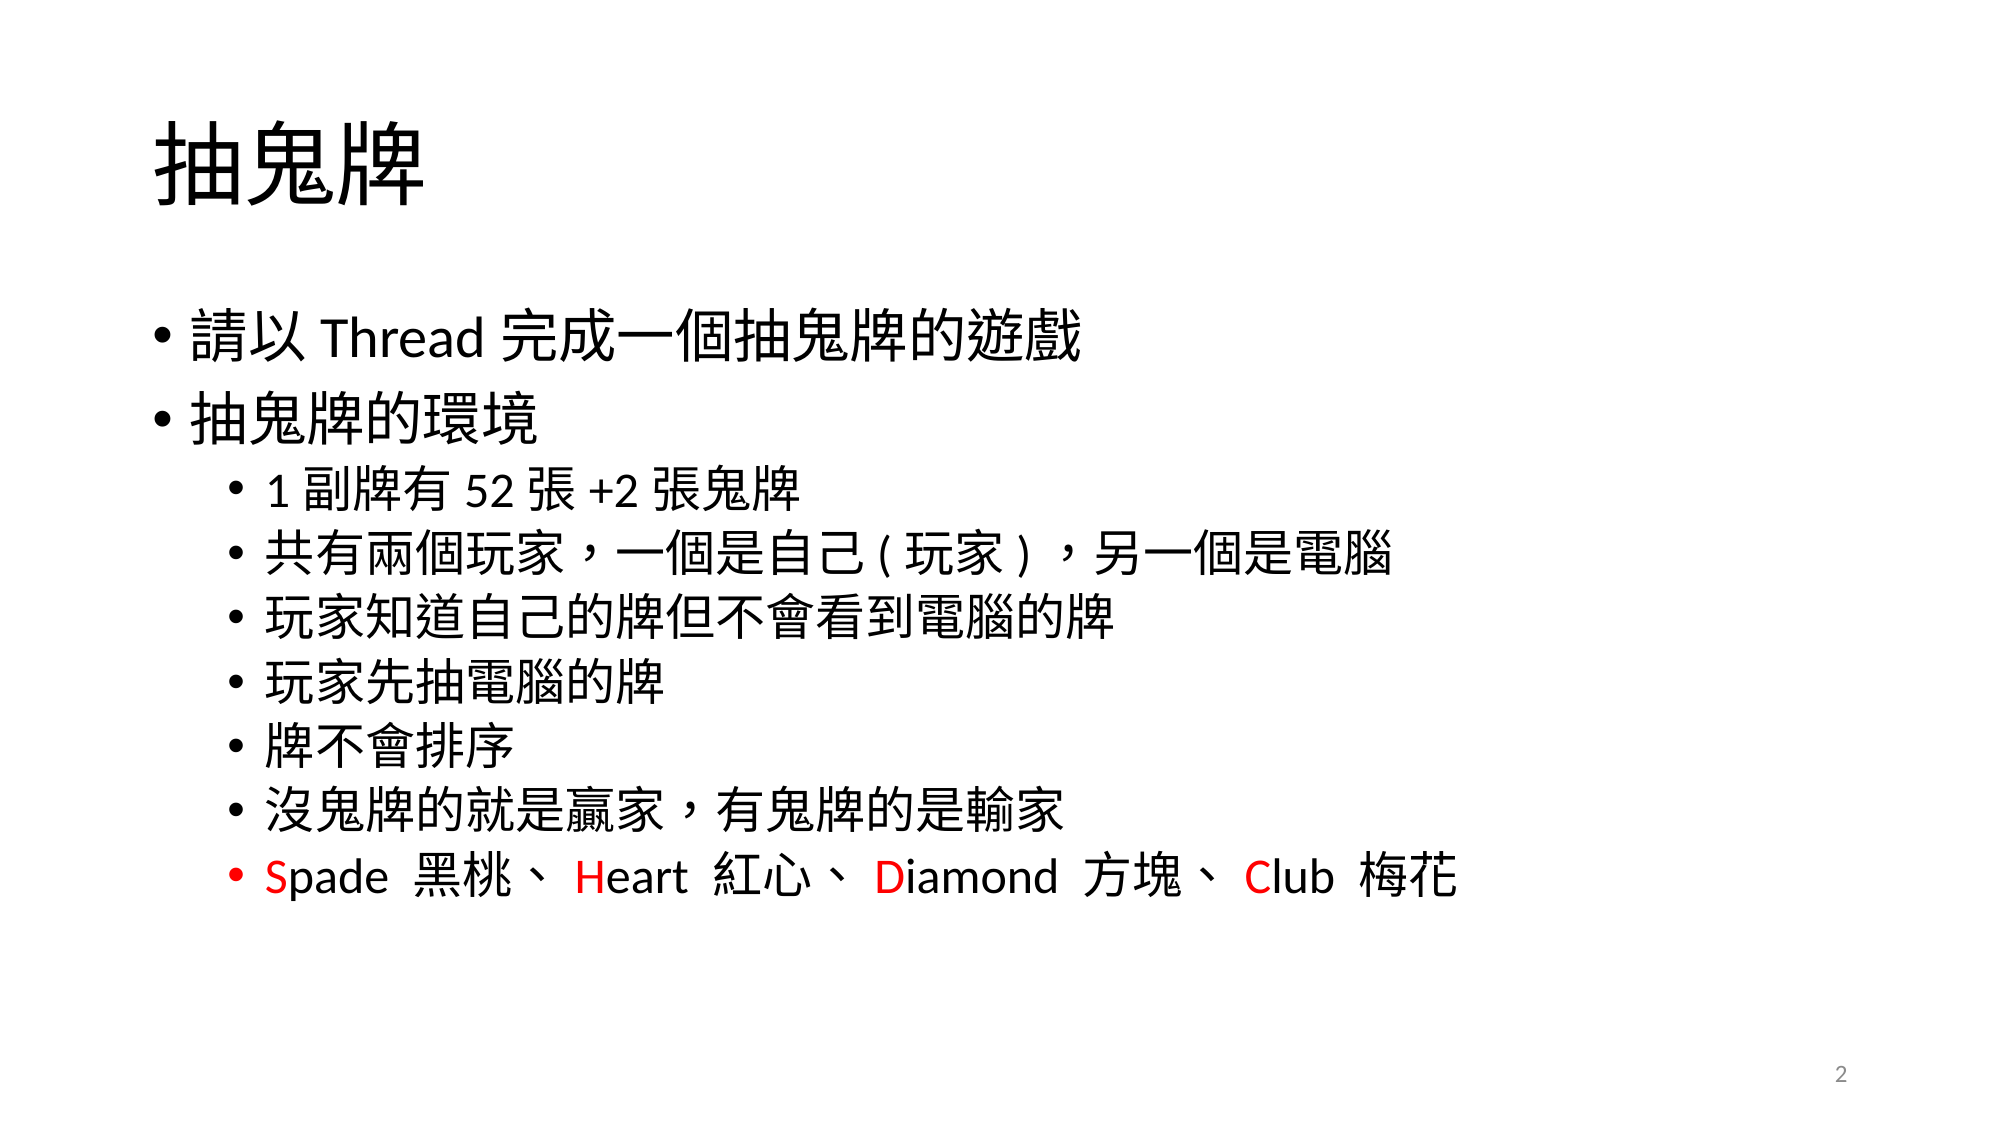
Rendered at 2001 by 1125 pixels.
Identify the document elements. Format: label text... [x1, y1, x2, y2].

list 請以Thread完成一個抽鬼牌的遊戲 抽鬼牌的環境 1副牌有52張+2張鬼牌 共有兩個玩家，一個是自己(玩家)，另一個是電腦 玩家知道自己的牌但不會看到電腦的牌 玩家先抽電腦的牌 牌不會排序 沒鬼牌的就是贏家，有鬼牌的是輸家 Spade 黑桃、Heart 紅心、Diamond 方塊、Club 梅花 [137, 299, 1863, 1083]
title 抽鬼牌 [137, 59, 1863, 278]
slide_number 2 [1412, 1042, 1863, 1103]
